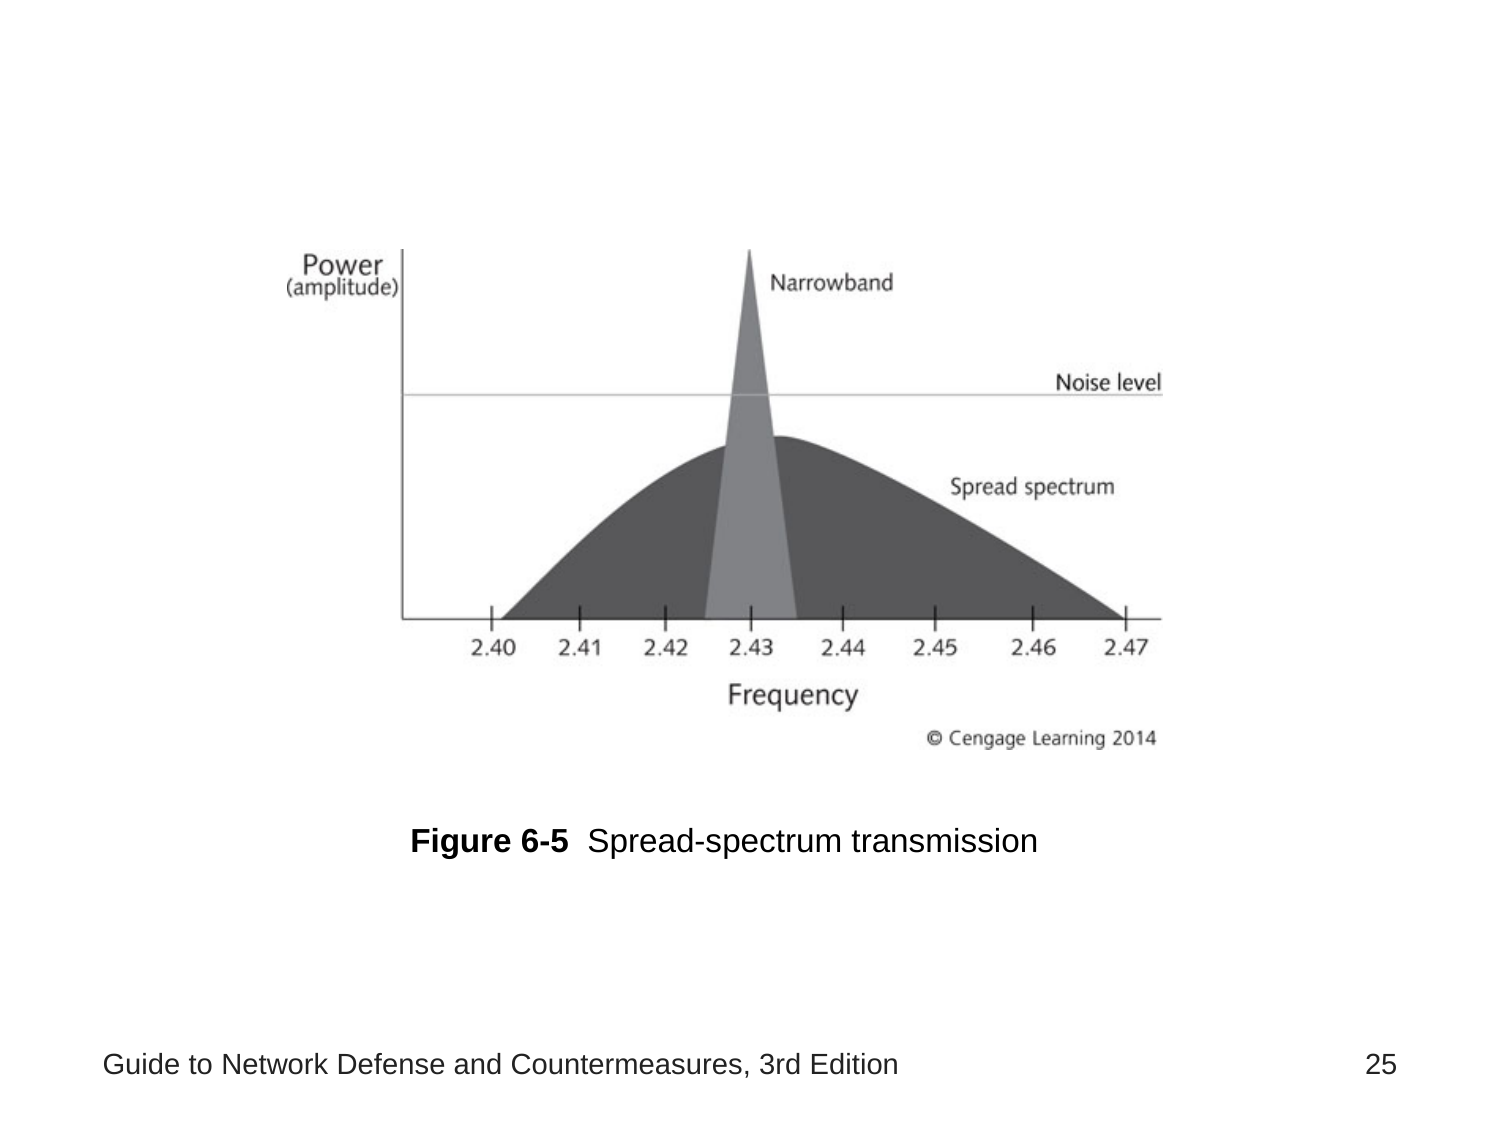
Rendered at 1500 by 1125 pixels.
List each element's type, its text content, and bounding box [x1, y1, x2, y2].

footer Guide to Network Defense and Countermeasures, 3rd Edition [87, 1037, 925, 1100]
slide_number 25 [1312, 1037, 1413, 1100]
picture [287, 249, 1163, 750]
text_box Figure 6-5 Spread-spectrum transmission [395, 811, 1055, 867]
